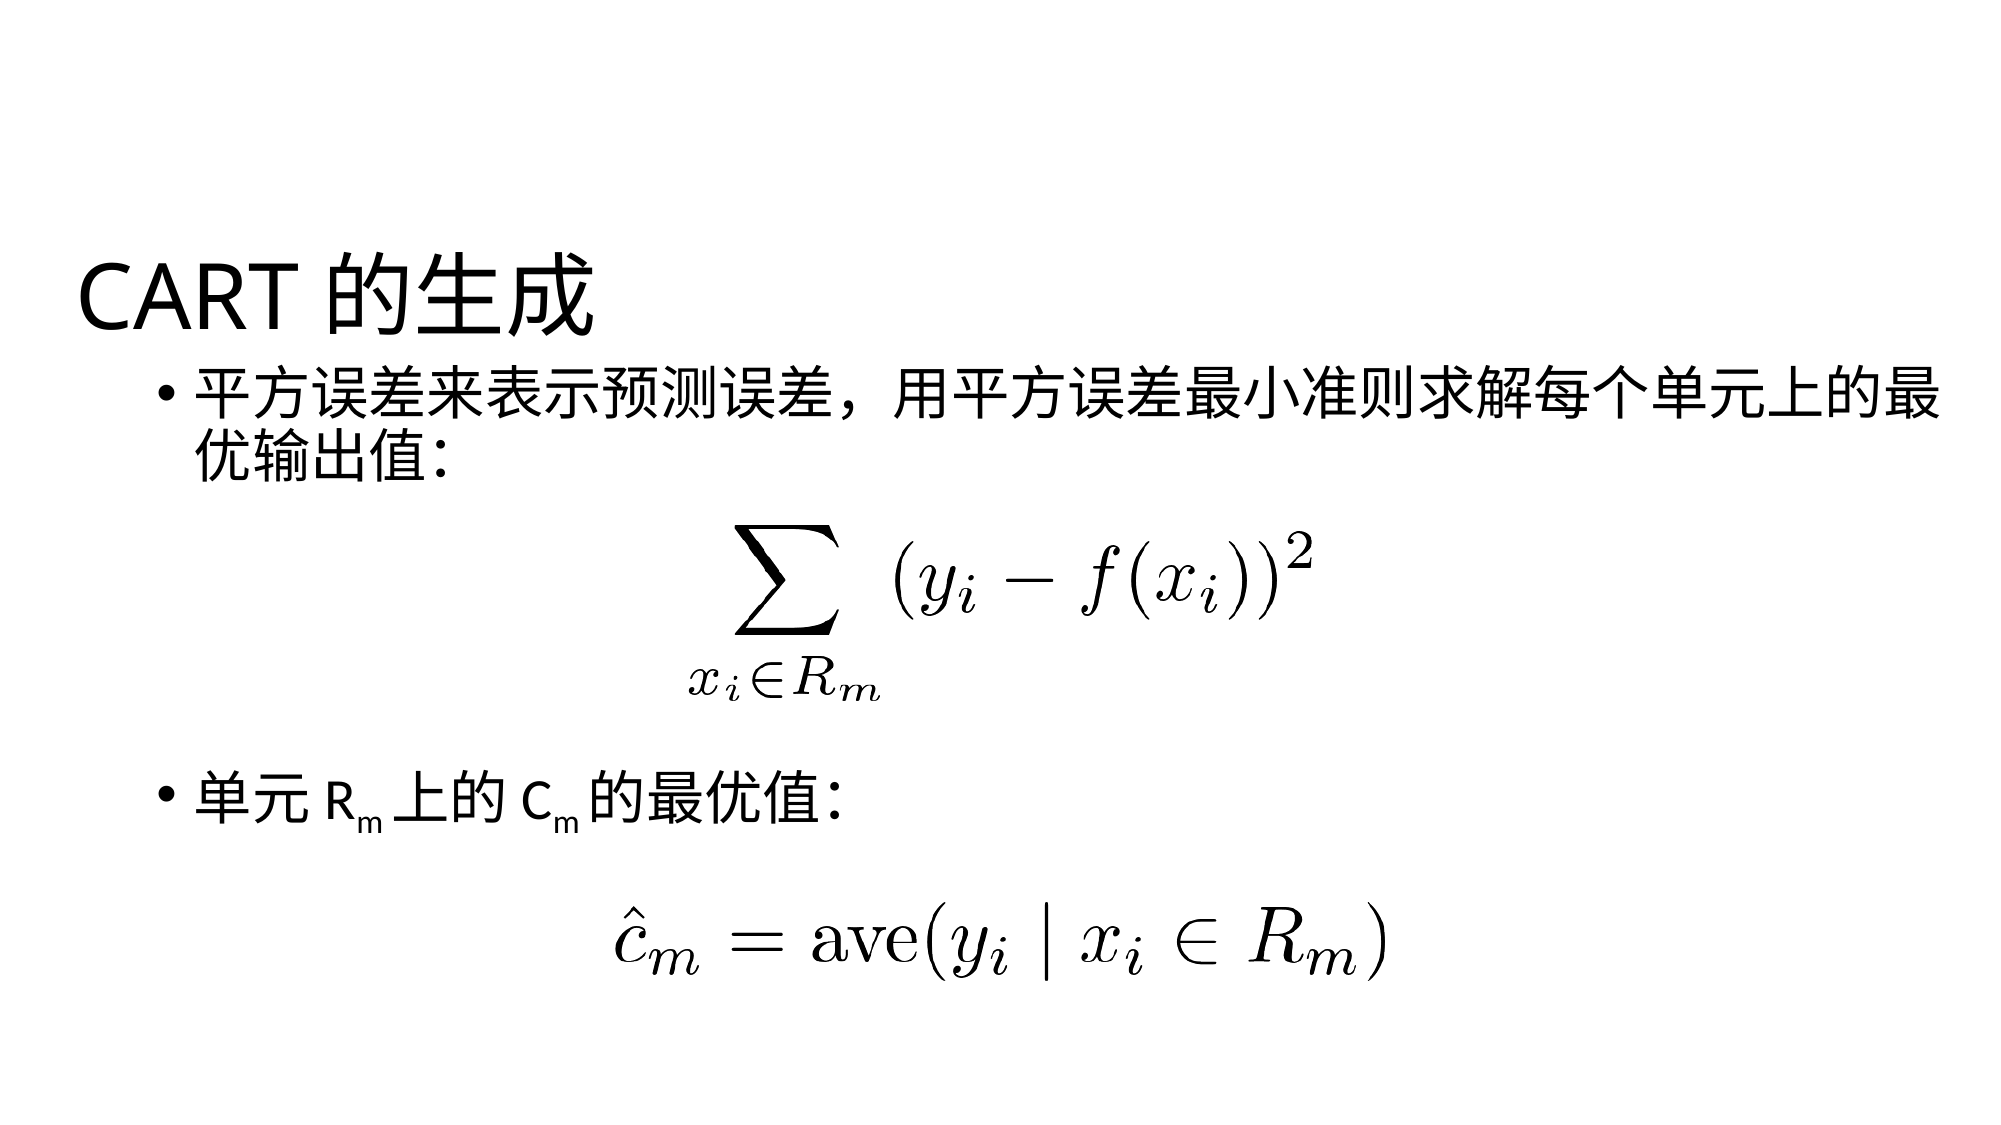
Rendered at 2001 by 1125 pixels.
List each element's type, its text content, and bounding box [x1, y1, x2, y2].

picture [615, 902, 1385, 981]
picture [688, 525, 1312, 701]
text_box CART的生成 [60, 190, 1786, 409]
list 平方误差来表示预测误差，用平方误差最小准则求解每个单元上的最优输出值： 单元Rm上的Cm的最优值： [141, 356, 1966, 1057]
